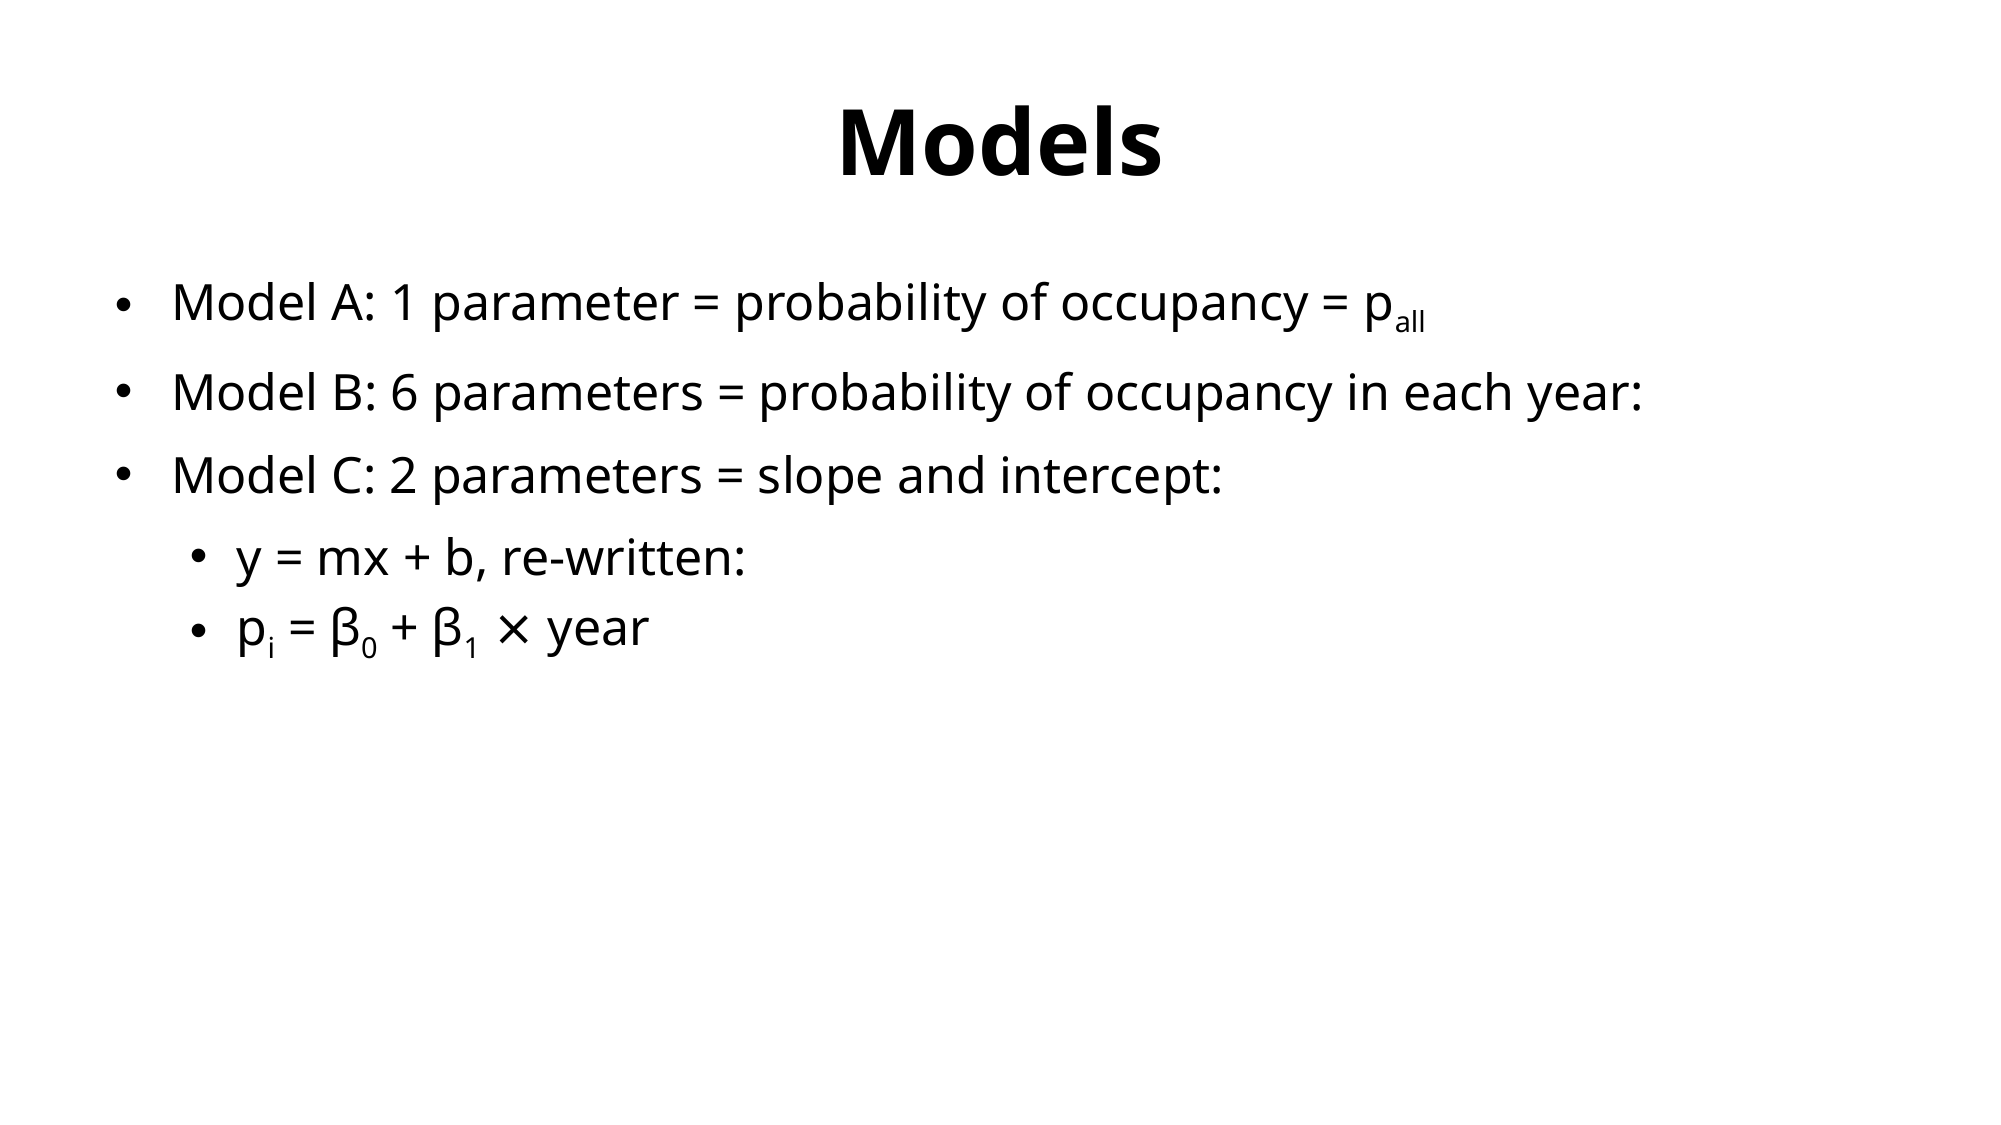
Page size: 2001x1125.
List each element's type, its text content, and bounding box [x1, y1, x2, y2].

title Models [99, 45, 1900, 233]
list Model A: 1 parameter = probability of occupancy = pall Model B: 6 parameters = probability of occupancy in each year: Model C: 2 parameters = slope and intercept: y = mx + b, re-written: pi = β0 + β1 ⨯ year [99, 262, 1900, 1005]
